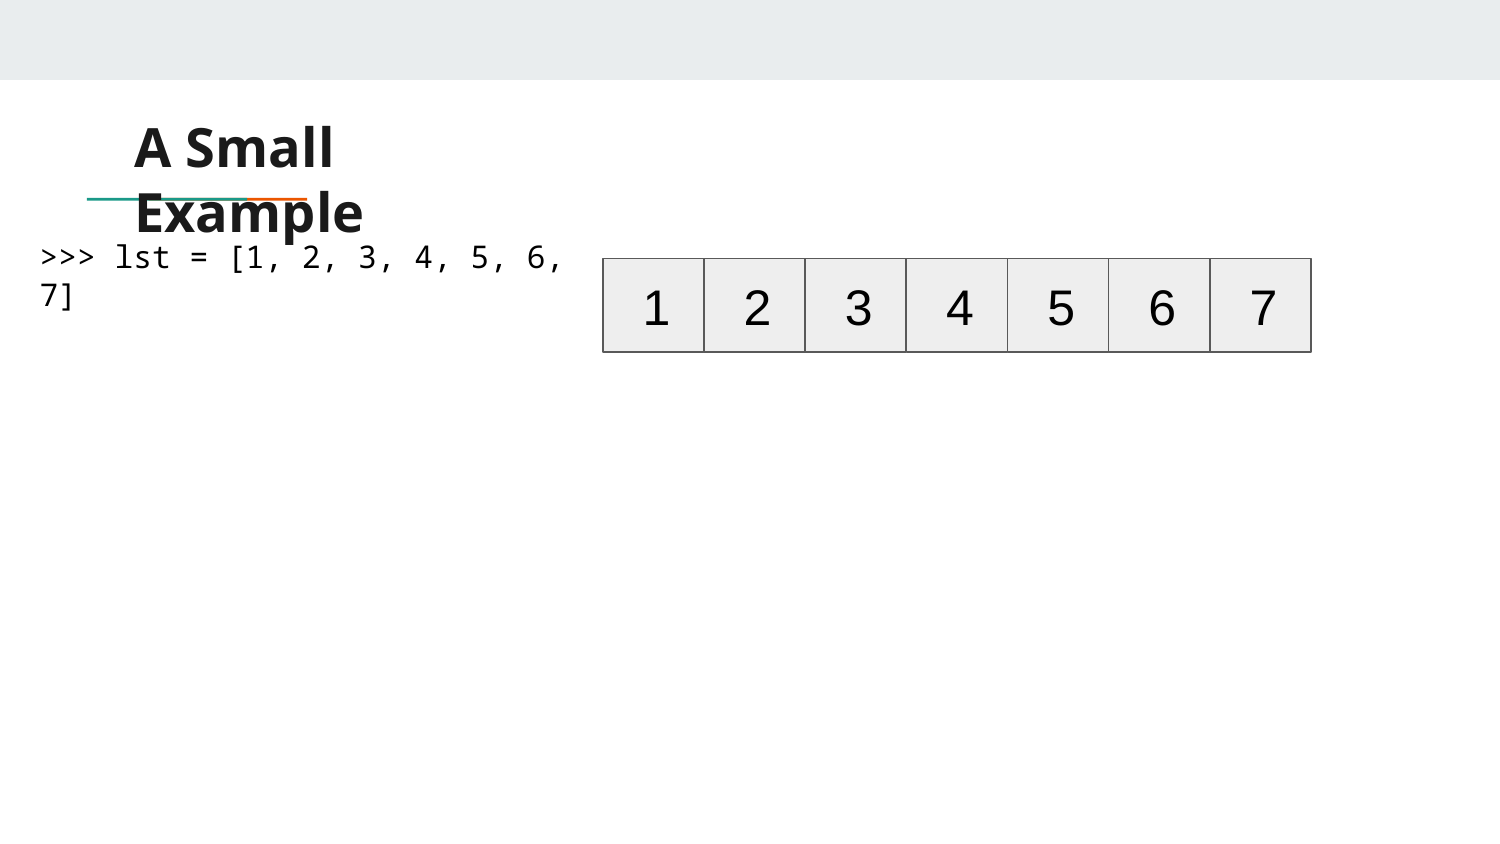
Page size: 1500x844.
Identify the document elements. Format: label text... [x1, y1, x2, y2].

text_box 1 [603, 258, 703, 353]
text_box 4 [906, 258, 1007, 353]
text_box 2 [703, 258, 805, 353]
text_box >>> lst = [1, 2, 3, 4, 5, 6, 7] [24, 222, 603, 804]
title A Small Example [119, 98, 594, 186]
text_box 3 [805, 258, 906, 353]
text_box 6 [1108, 258, 1209, 353]
text_box 7 [1209, 258, 1311, 353]
text_box 5 [1007, 258, 1108, 353]
